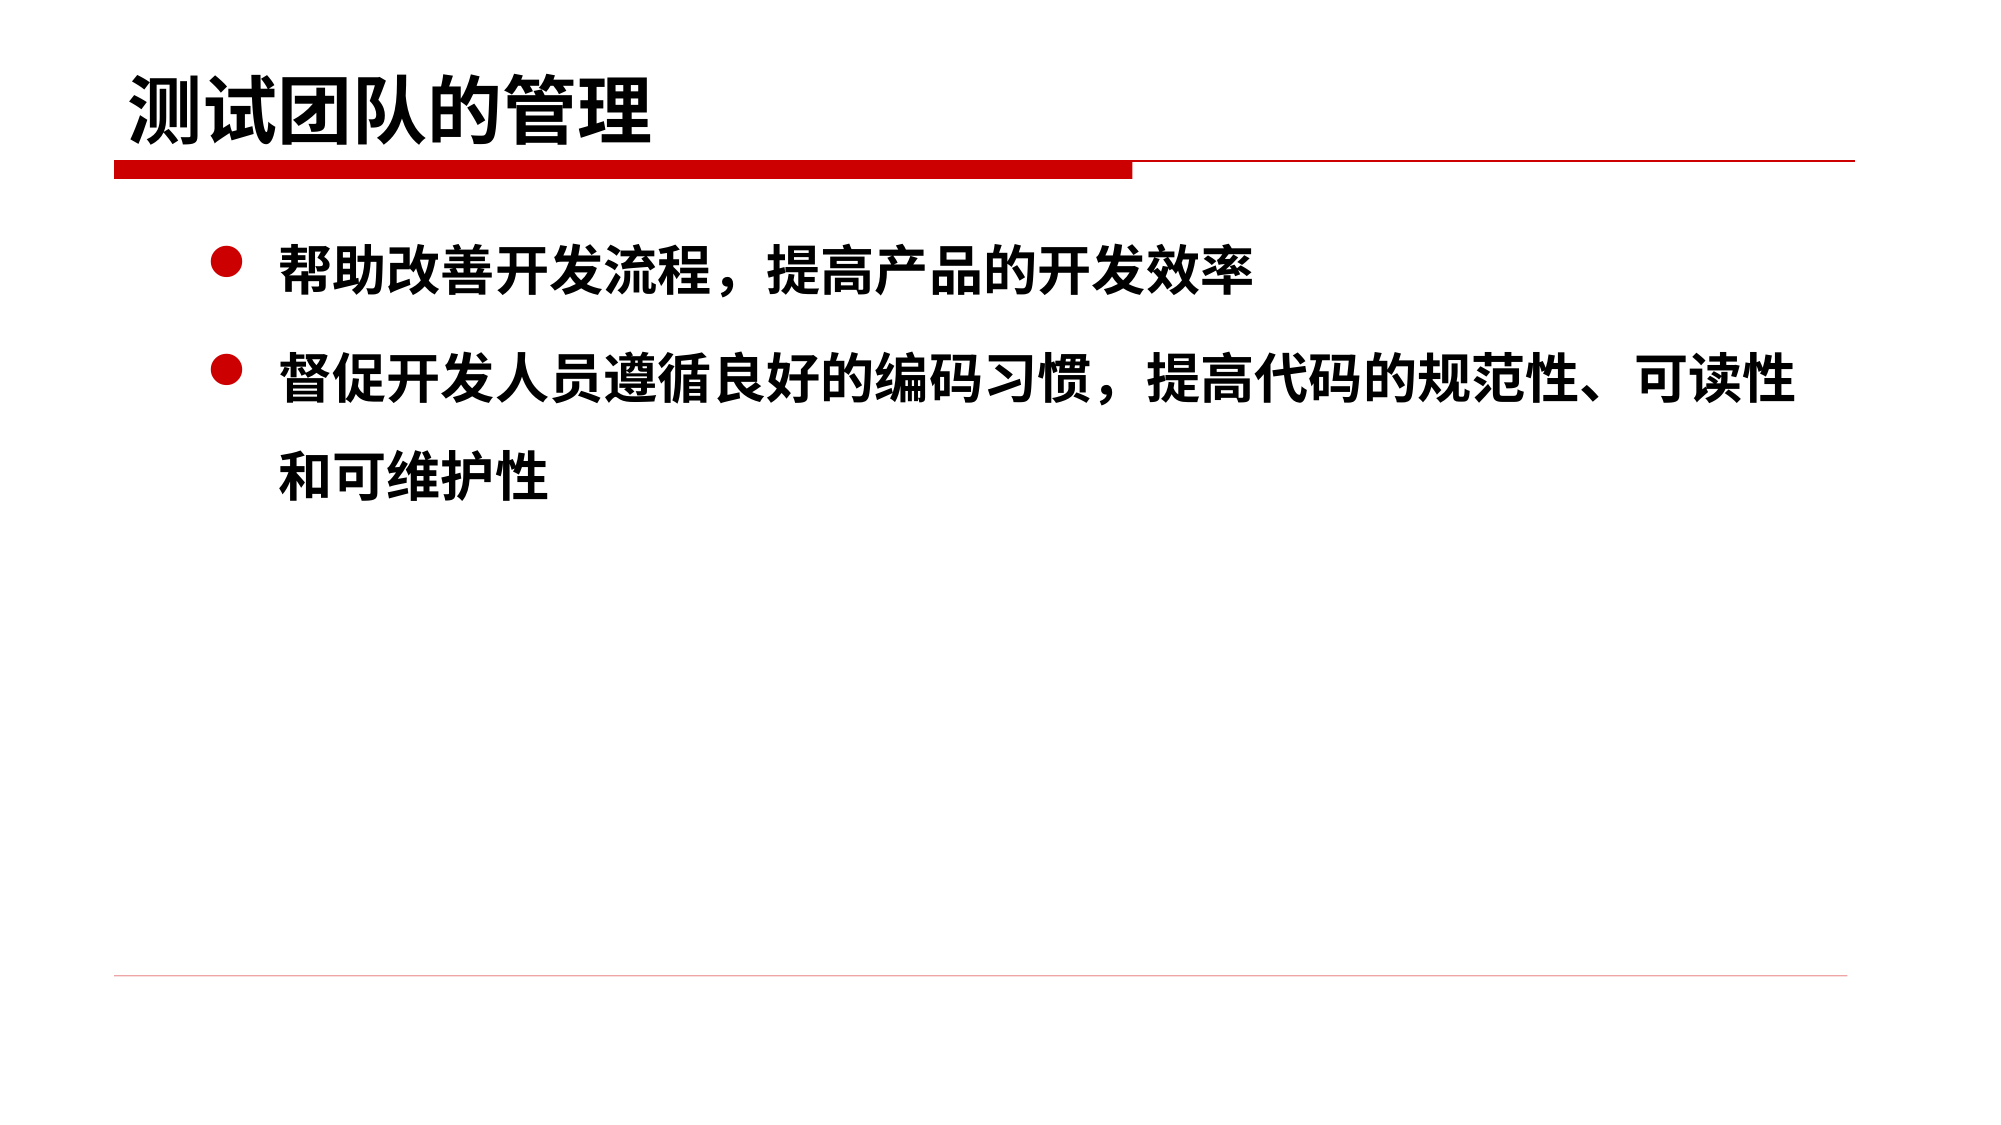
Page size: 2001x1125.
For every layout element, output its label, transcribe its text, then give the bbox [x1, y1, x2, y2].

list 帮助改善开发流程，提高产品的开发效率 督促开发人员遵循良好的编码习惯，提高代码的规范性、可读性和可维护性 [114, 196, 1865, 897]
title 测试团队的管理 [112, 42, 1863, 161]
